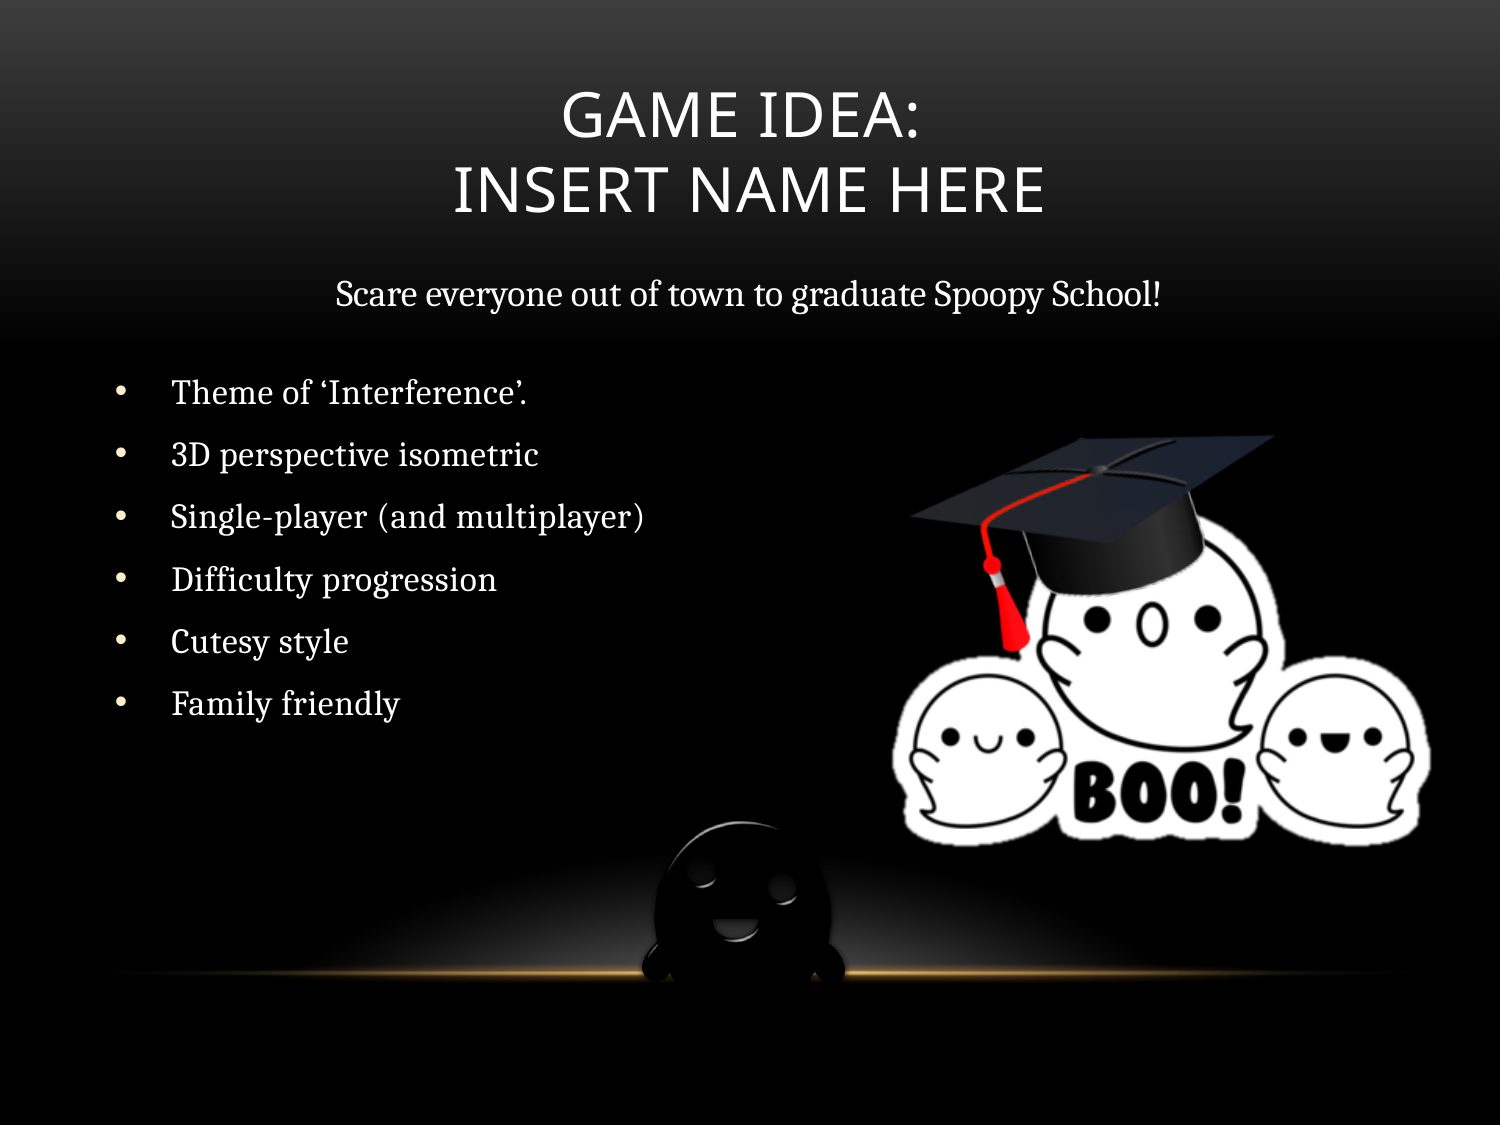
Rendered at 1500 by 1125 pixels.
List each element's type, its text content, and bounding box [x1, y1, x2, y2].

picture [0, 0, 1500, 1125]
title Game idea: Insert Name Here [99, 45, 1400, 233]
text_box Scare everyone out of town to graduate Spoopy School! [123, 261, 1376, 322]
list Theme of ‘Interference’. 3D perspective isometric Single-player (and multiplayer) Difficulty progression Cutesy style Family friendly [99, 361, 1400, 938]
